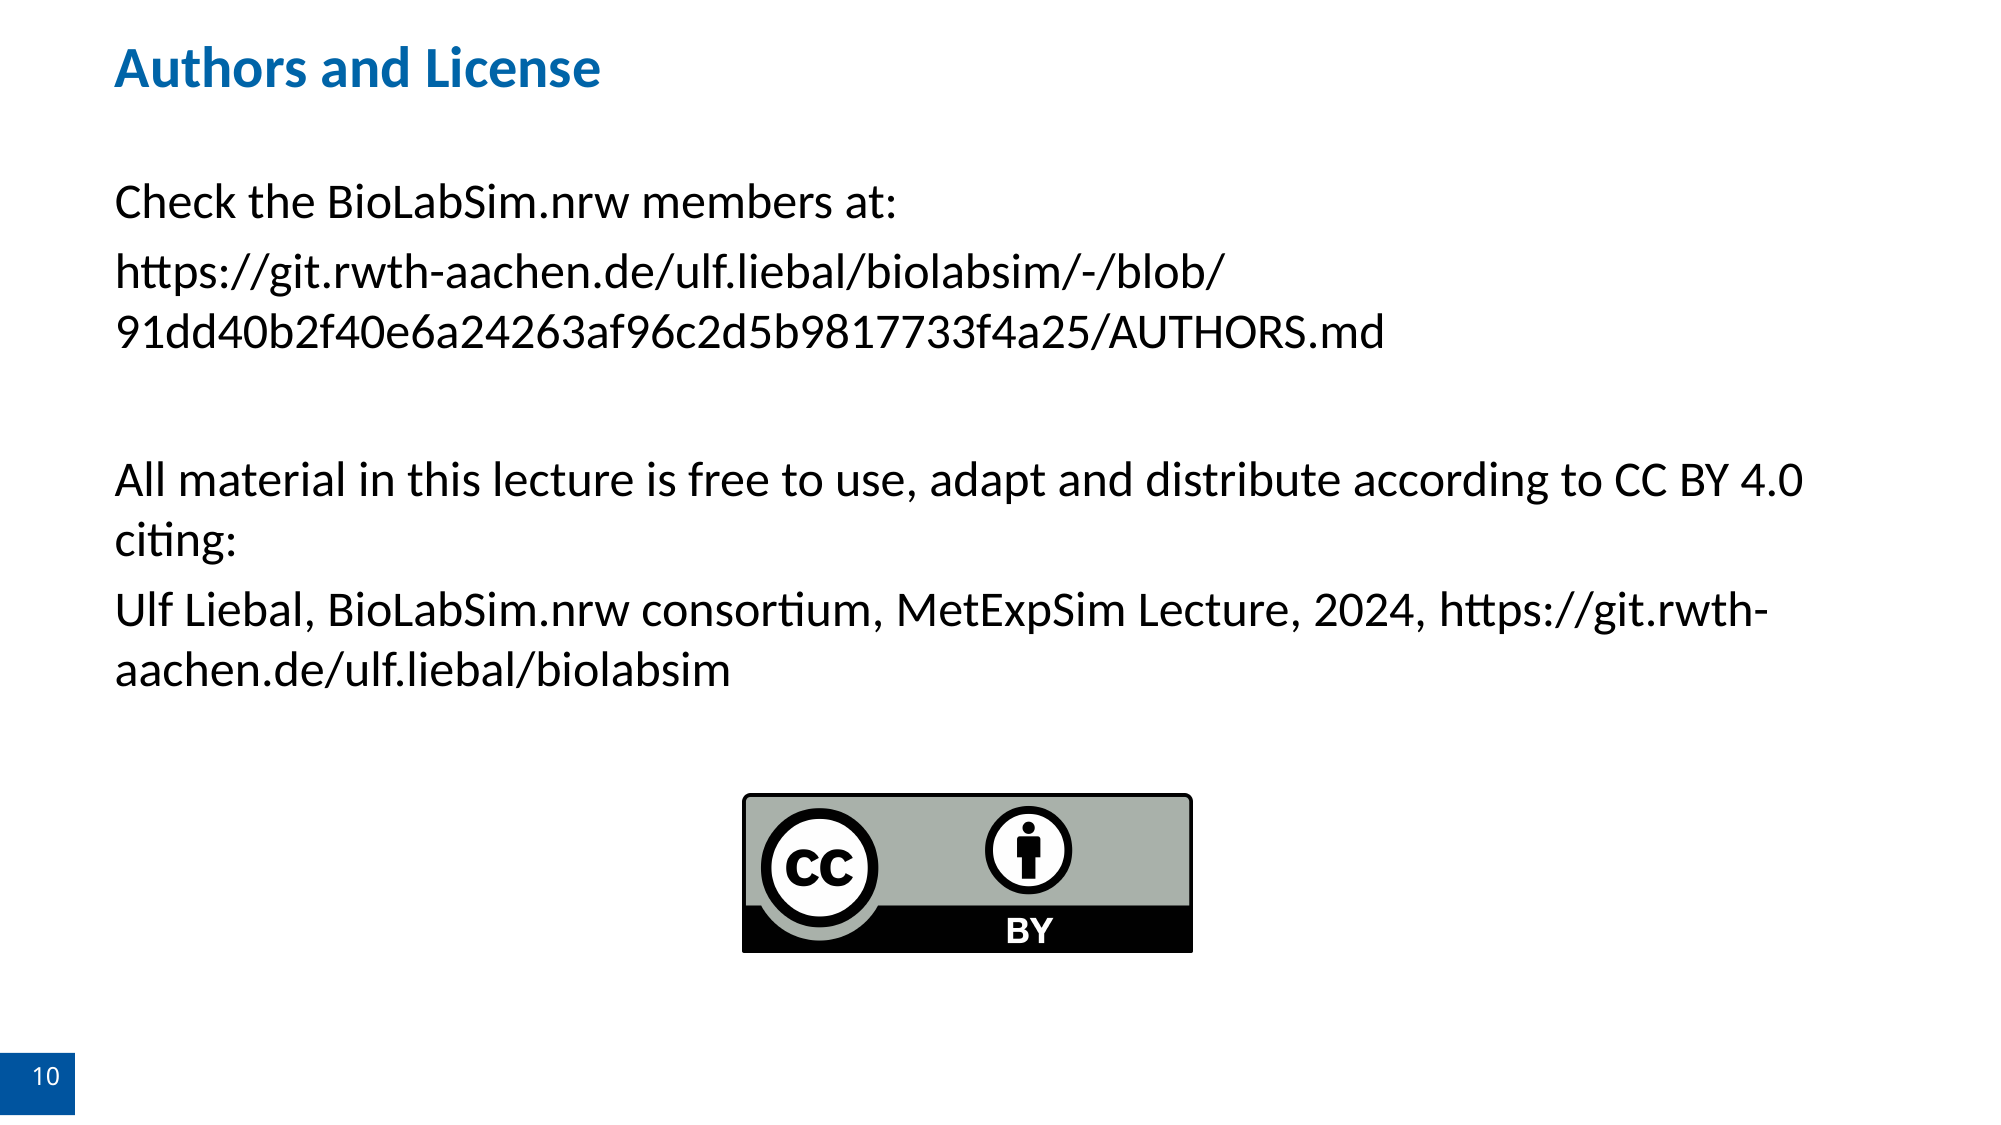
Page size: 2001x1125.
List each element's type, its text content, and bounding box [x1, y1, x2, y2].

picture [742, 793, 1193, 953]
text_box All material in this lecture is free to use, adapt and distribute according to CC BY 4.0 citing: Ulf Liebal, BioLabSim.nrw consortium, MetExpSim Lecture, 2024, https://git.rwth-aachen.de/ulf.liebal/biolabsim [99, 439, 1898, 708]
list Check the BioLabSim.nrw members at: https://git.rwth-aachen.de/ulf.liebal/biolabsim/-/blob/91dd40b2f40e6a24263af96c2d5b9817733f4a25/AUTHORS.md [99, 160, 1899, 430]
slide_number <number> [0, 1052, 75, 1116]
title Authors and License [99, 21, 1899, 155]
